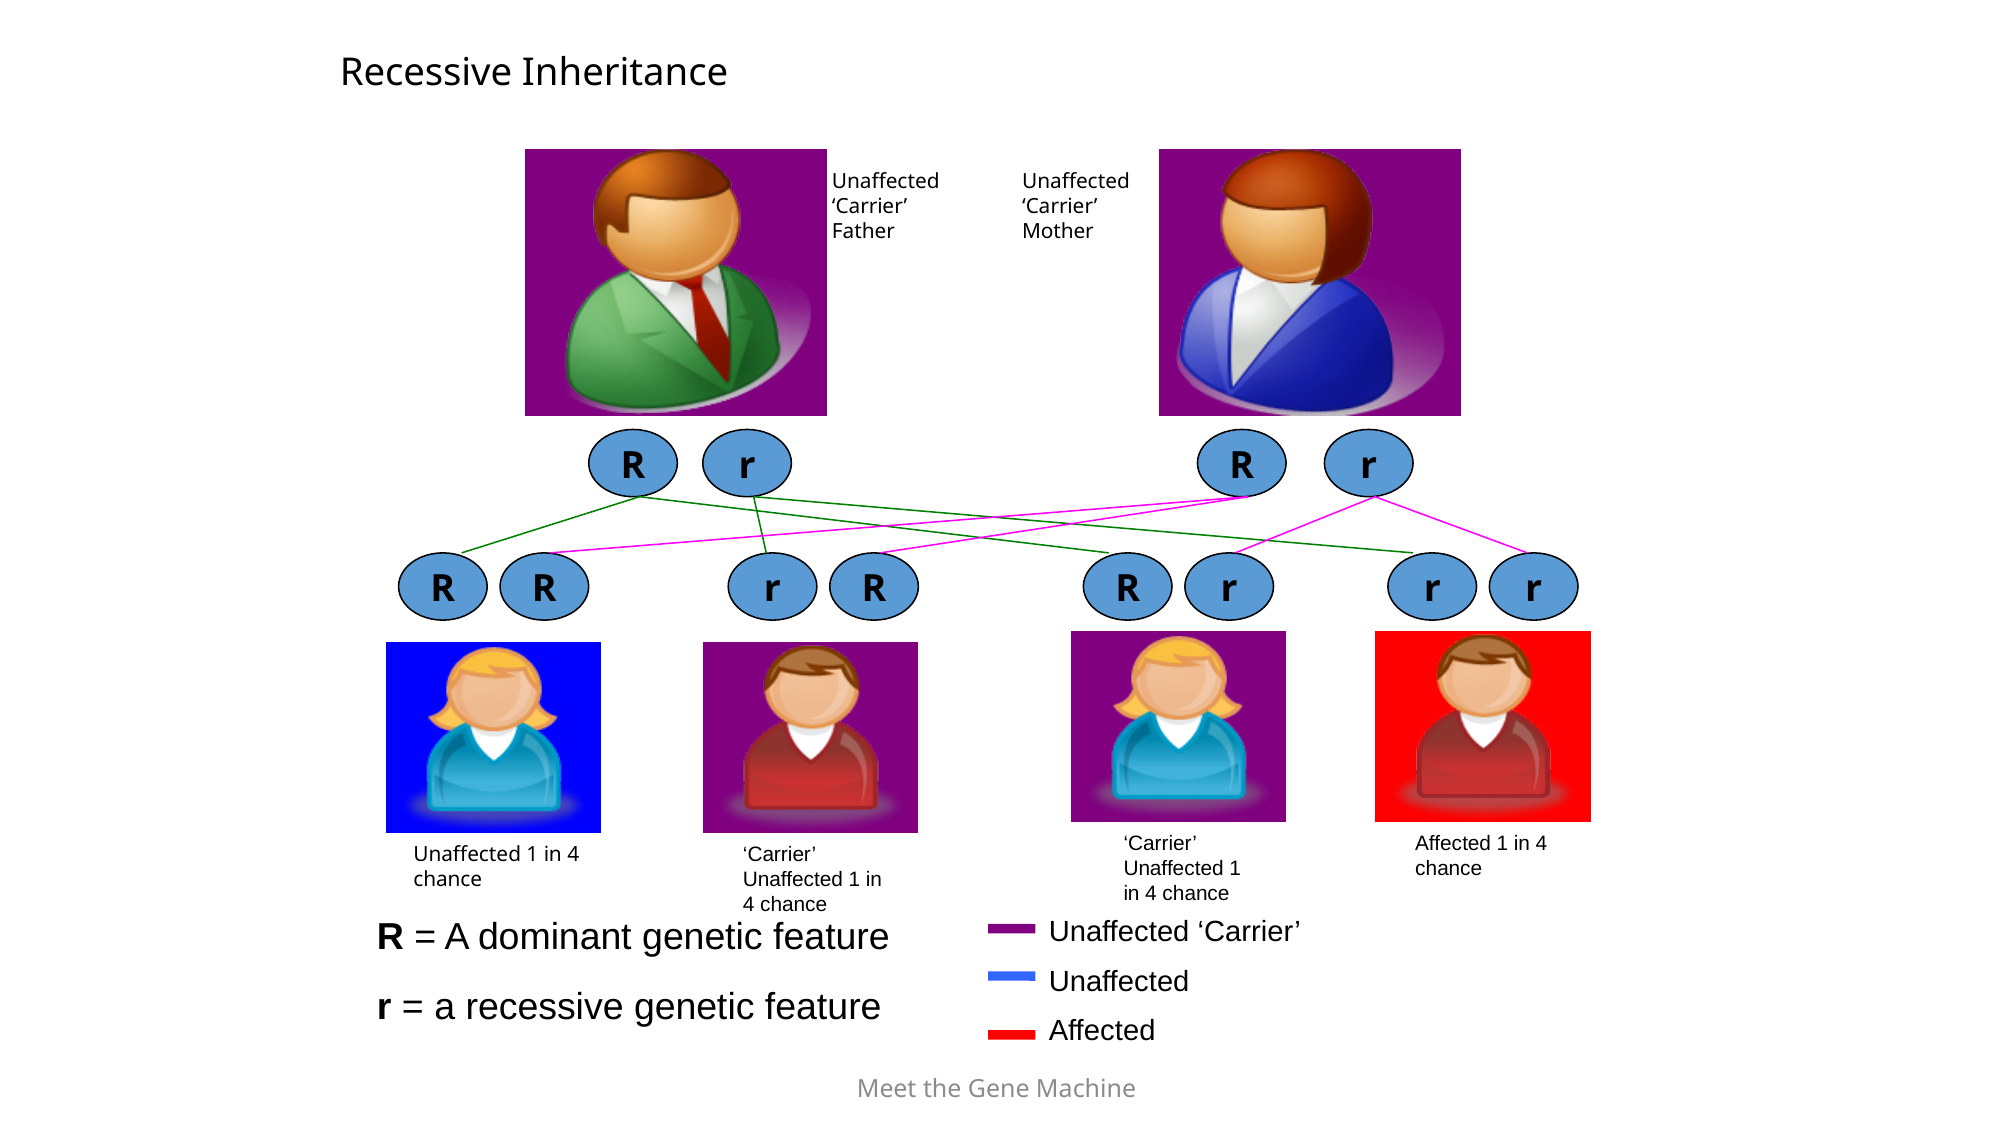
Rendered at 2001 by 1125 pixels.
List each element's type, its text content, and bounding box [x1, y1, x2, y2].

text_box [385, 148, 1591, 924]
text_box Unaffected ‘Carrier’ Unaffected Affected [976, 904, 1626, 1054]
title Recessive Inheritance [324, 45, 1675, 102]
text_box R = A dominant genetic feature r = a recessive genetic feature [362, 904, 1626, 1107]
